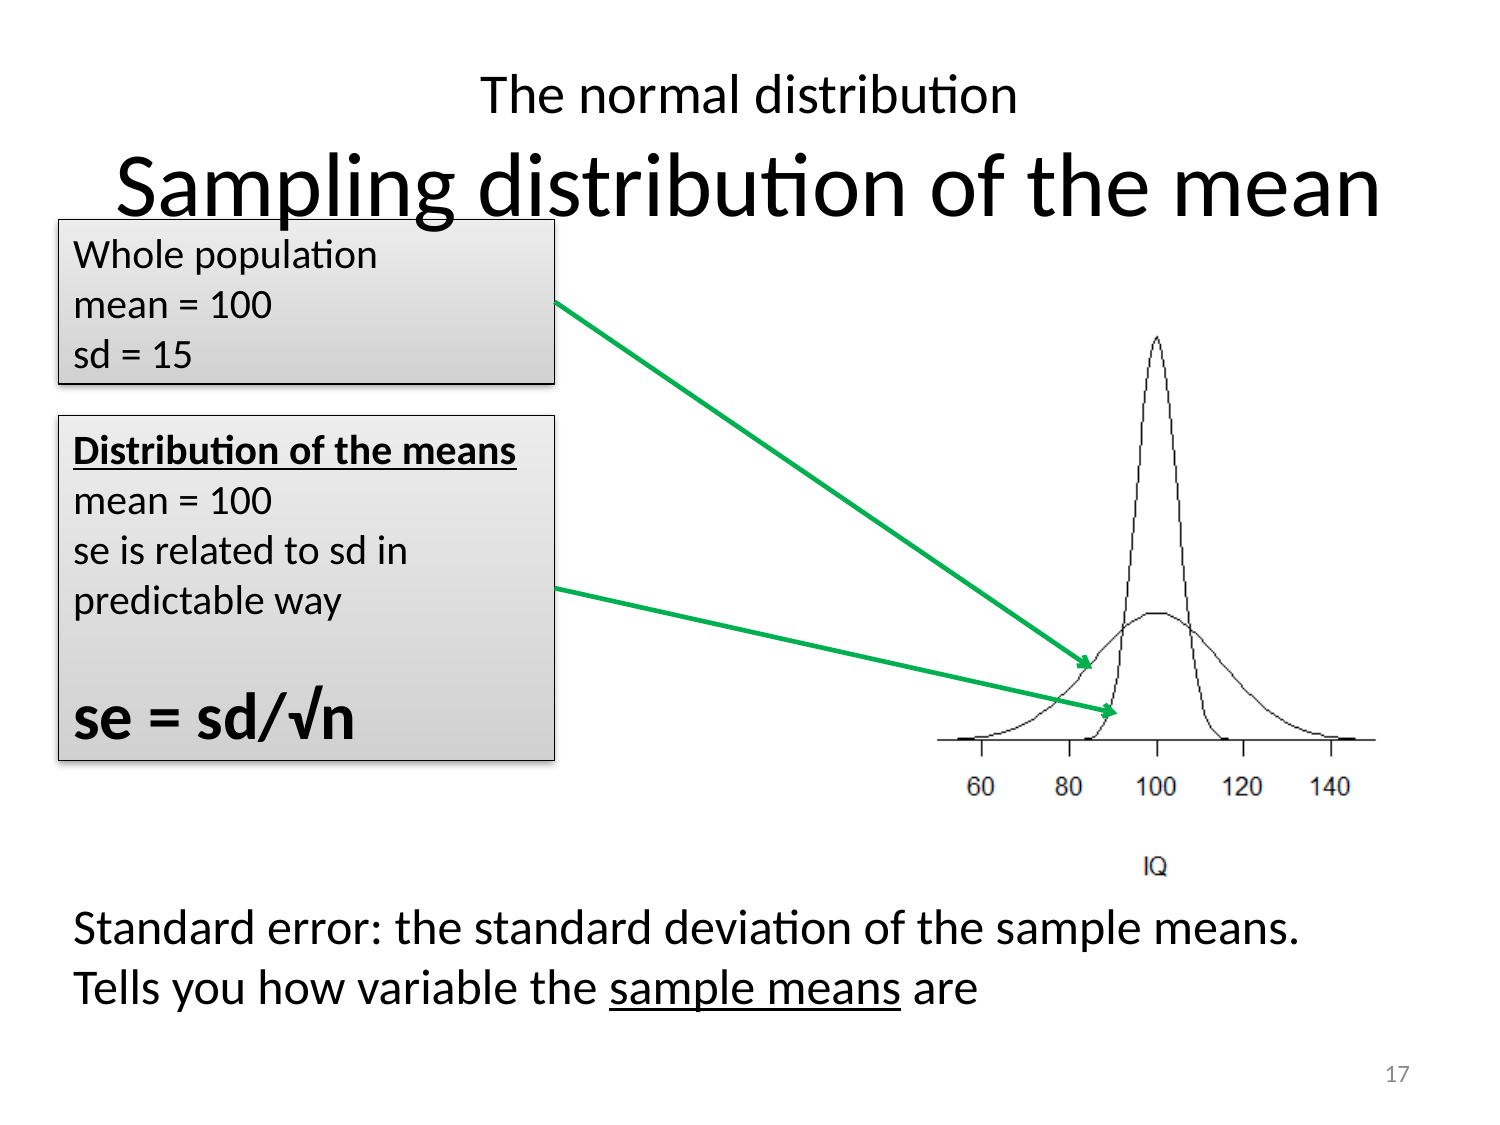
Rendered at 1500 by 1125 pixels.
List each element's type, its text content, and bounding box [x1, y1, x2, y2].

text_box Standard error: the standard deviation of the sample means. Tells you how variable the sample means are [56, 885, 1361, 1024]
text_box The normal distribution Sampling distribution of the mean [74, 50, 1425, 238]
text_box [554, 302, 1093, 589]
picture [891, 302, 1412, 914]
slide_number 17 [1074, 1042, 1425, 1103]
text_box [554, 589, 1118, 714]
text_box Distribution of the means mean = 100 se is related to sd in predictable way se = sd/√n [58, 415, 555, 761]
text_box Whole population mean = 100 sd = 15 [58, 219, 555, 385]
